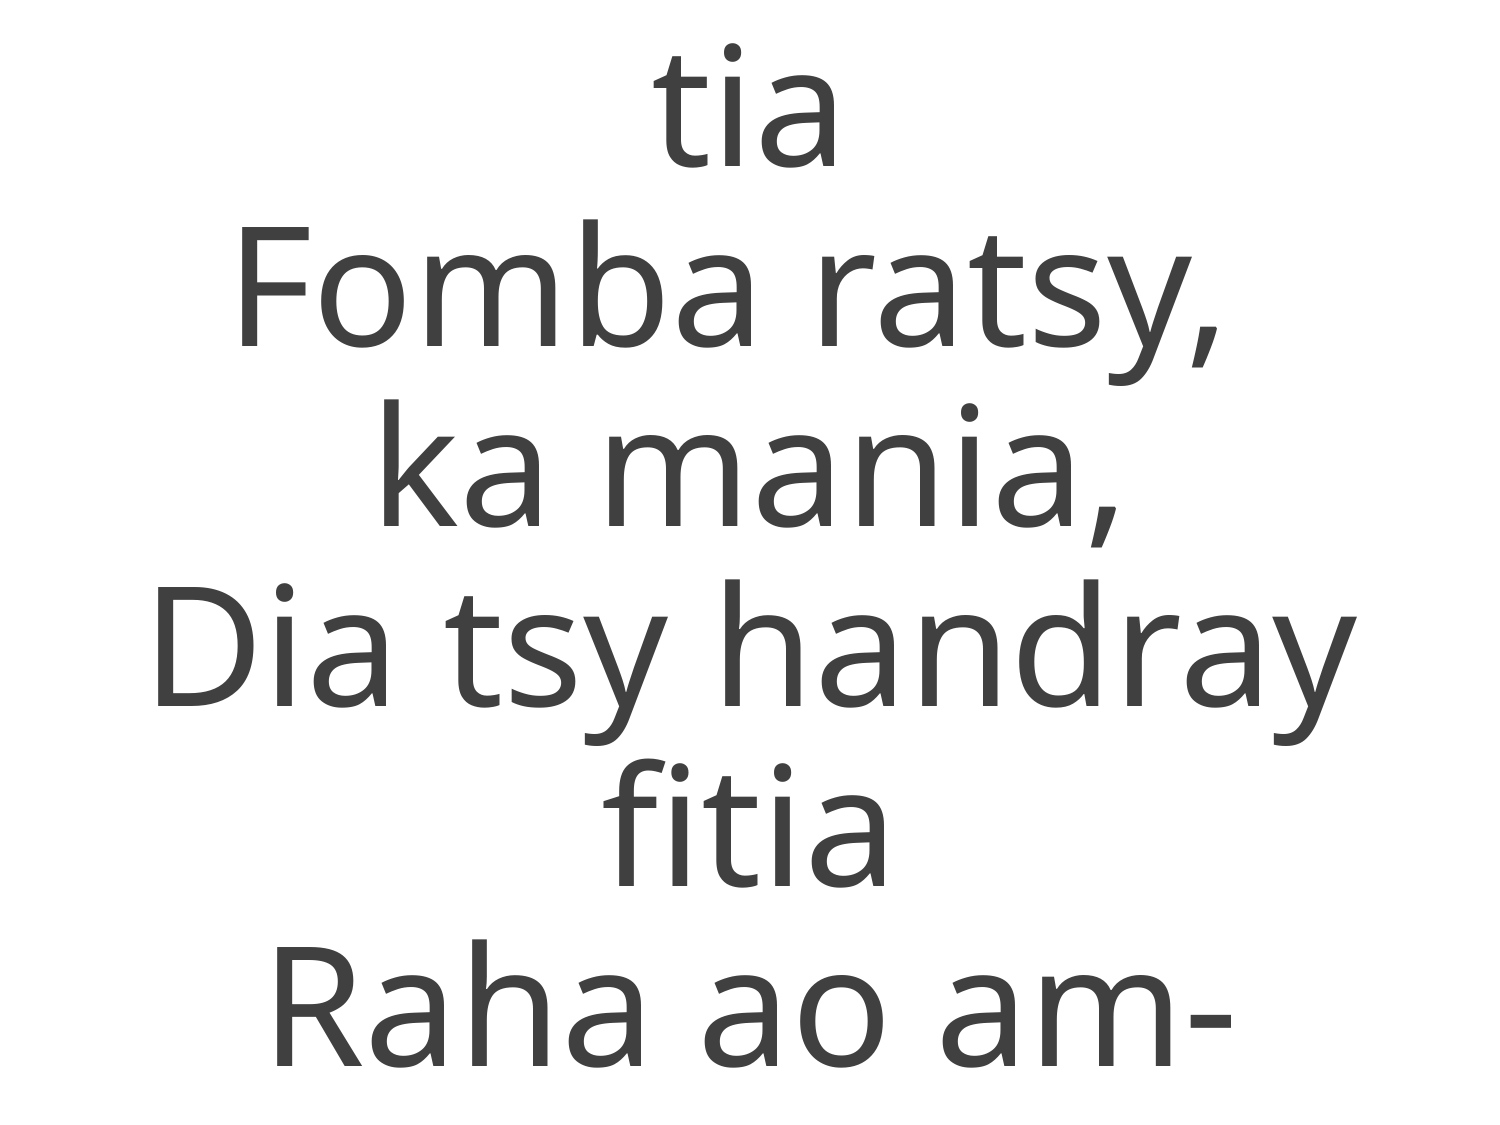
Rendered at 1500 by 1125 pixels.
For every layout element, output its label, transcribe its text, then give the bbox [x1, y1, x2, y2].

title Nefa kosa mbola tia Fomba ratsy, ka mania, Dia tsy handray fitia Raha ao am-parany. [0, 453, 1500, 672]
